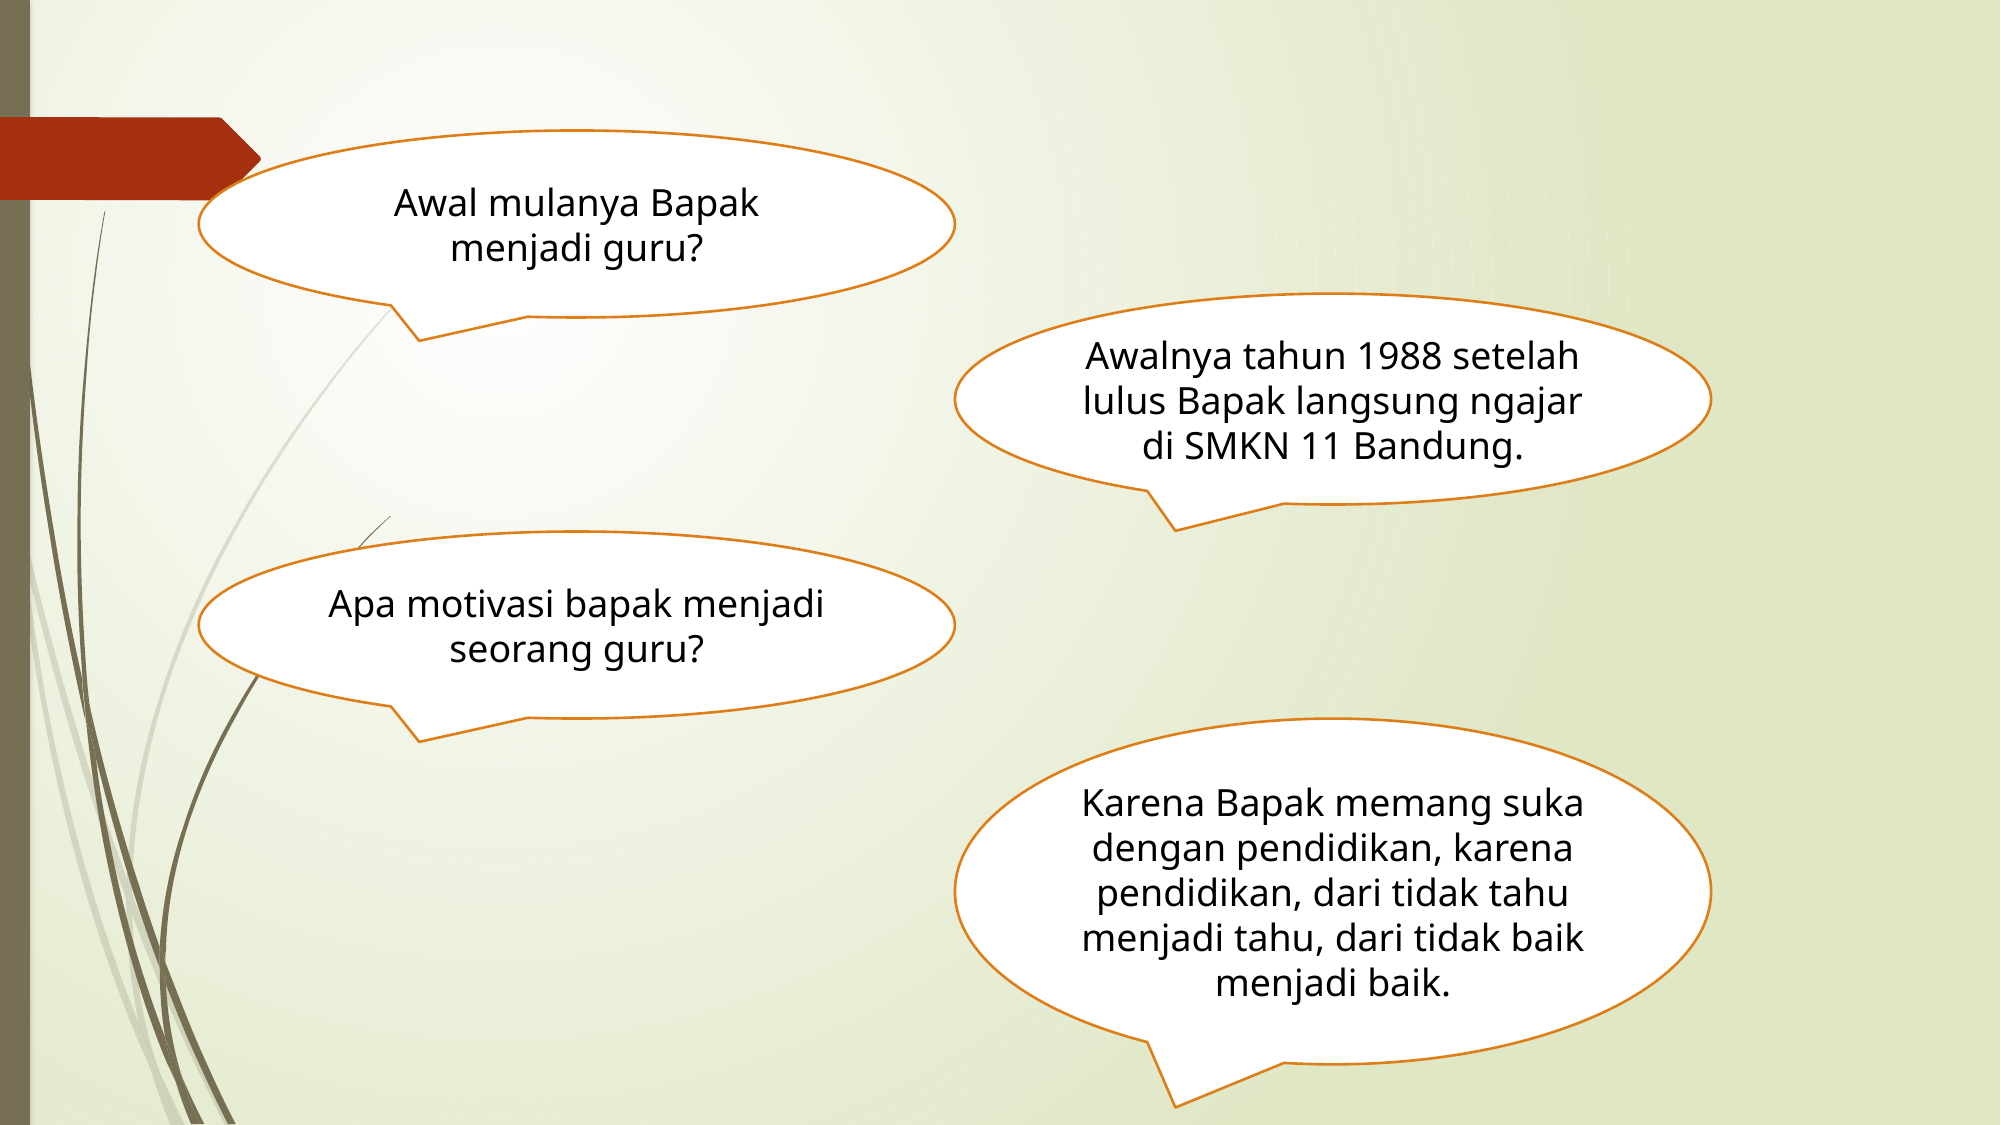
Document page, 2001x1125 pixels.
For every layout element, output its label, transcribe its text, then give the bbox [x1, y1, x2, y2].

text_box Awalnya tahun 1988 setelah lulus Bapak langsung ngajar di SMKN 11 Bandung. [953, 292, 1713, 533]
text_box Karena Bapak memang suka dengan pendidikan, karena pendidikan, dari tidak tahu menjadi tahu, dari tidak baik menjadi baik. [953, 717, 1713, 1109]
text_box Awal mulanya Bapak menjadi guru? [197, 129, 957, 343]
text_box Apa motivasi bapak menjadi seorang guru? [197, 530, 957, 744]
